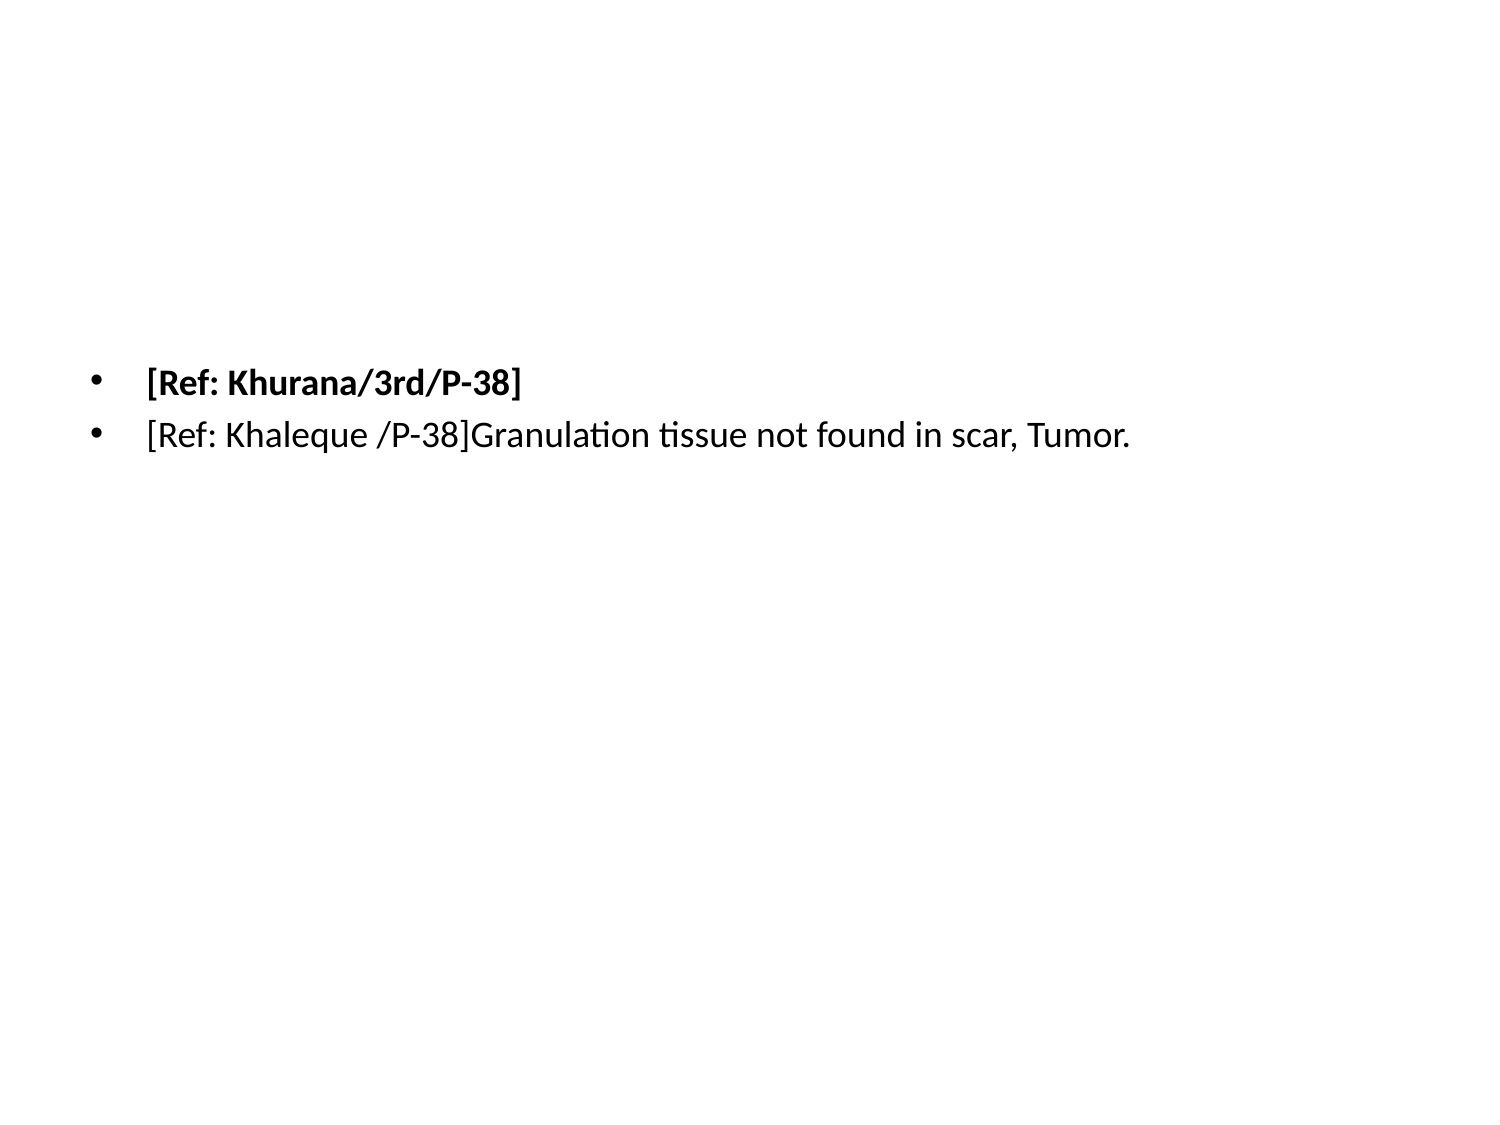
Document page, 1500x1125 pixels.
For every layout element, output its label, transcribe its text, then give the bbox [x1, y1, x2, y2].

list [Ref: Khurana/3rd/P-38] [Ref: Khaleque /P-38]Granulation tissue not found in scar, Tumor. [75, 262, 1425, 1005]
